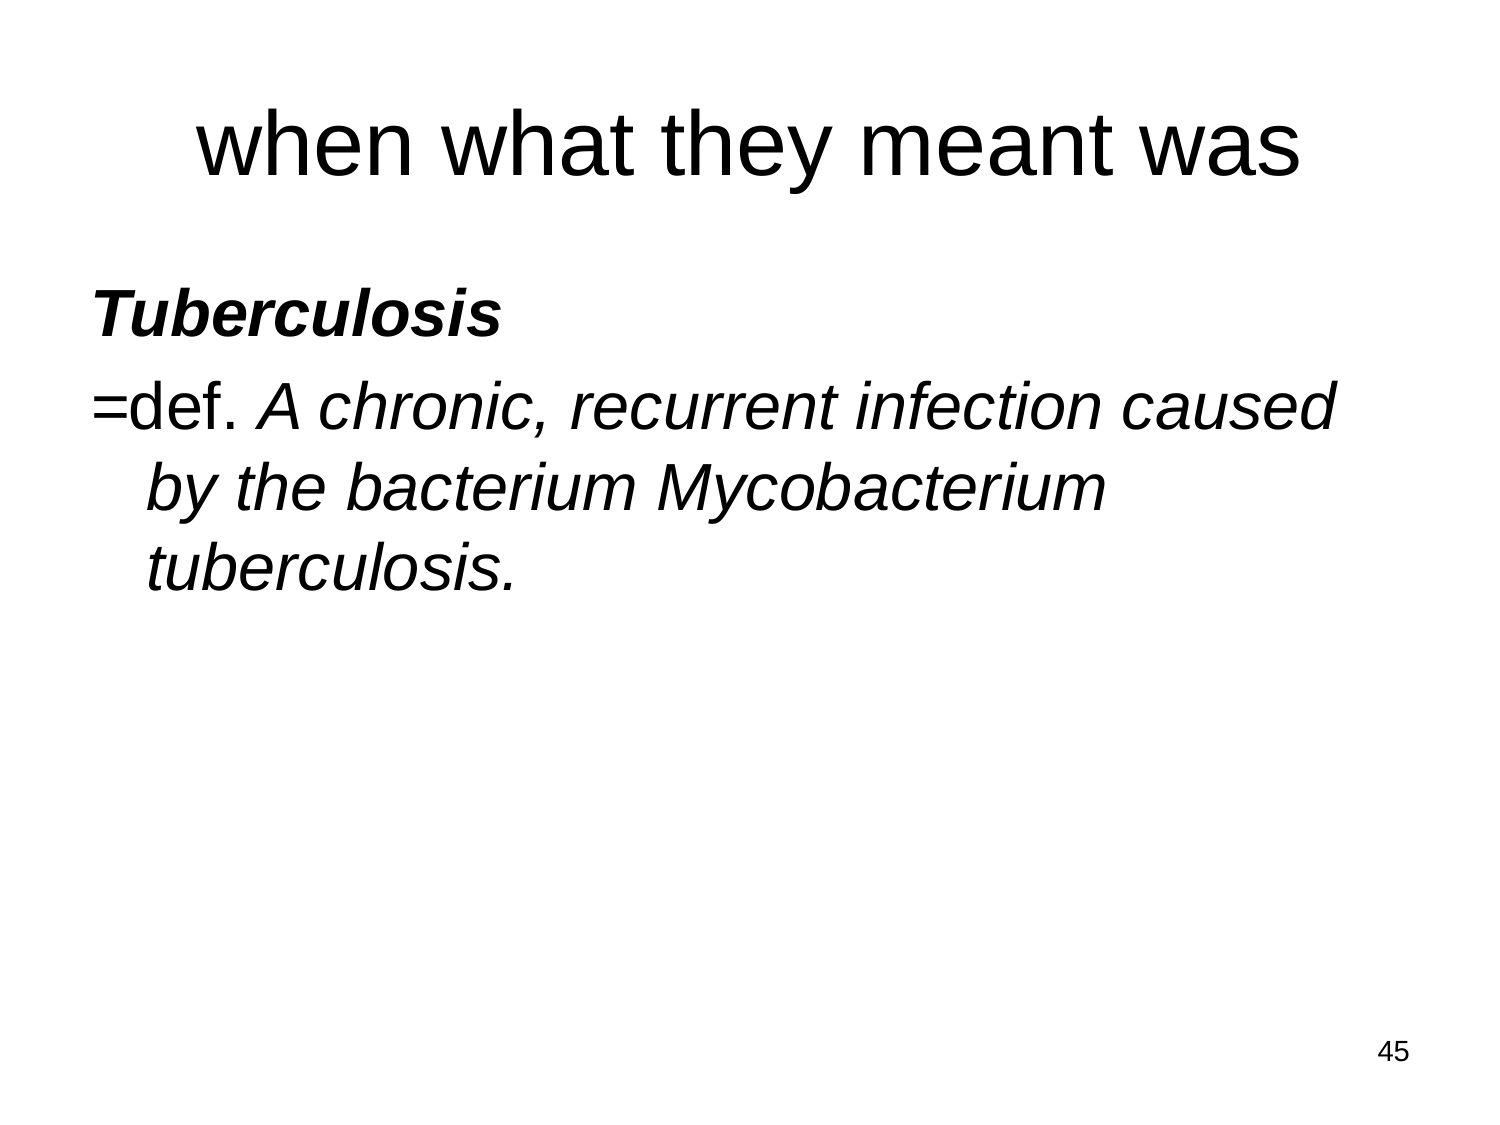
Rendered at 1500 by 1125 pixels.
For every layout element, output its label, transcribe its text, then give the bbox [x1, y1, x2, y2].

list Tuberculosis =def. A chronic, recurrent infection caused by the bacterium Mycobacterium tuberculosis. [75, 262, 1425, 1005]
title when what they meant was [75, 45, 1425, 233]
slide_number 45 [1074, 1024, 1425, 1103]
